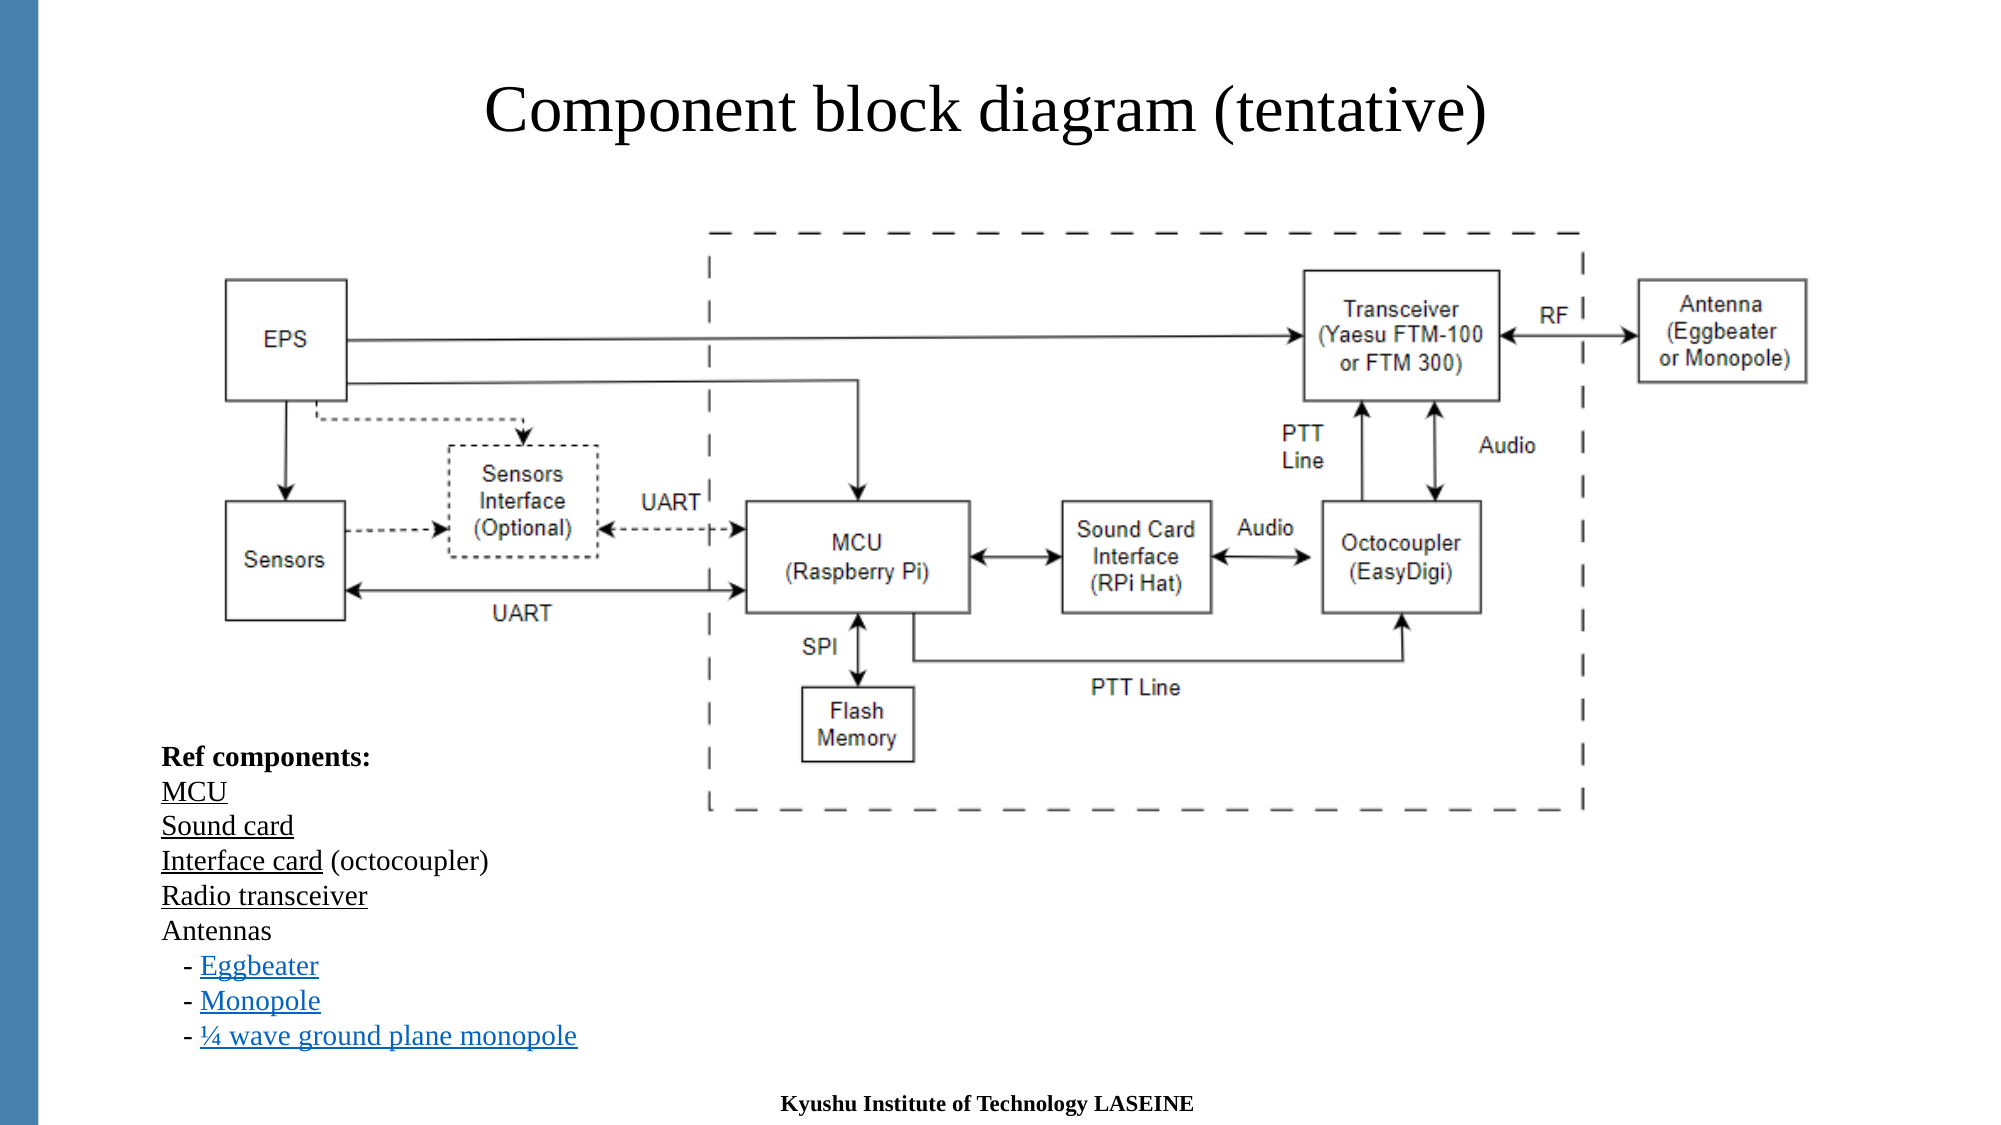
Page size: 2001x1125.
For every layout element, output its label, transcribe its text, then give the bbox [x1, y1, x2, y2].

text_box Ref components: MCU Sound card Interface card (octocoupler) Radio transceiver Antennas - Eggbeater - Monopole - ¼ wave ground plane monopole [146, 729, 593, 1059]
picture [185, 176, 1815, 830]
title Component block diagram (tentative) [469, 47, 1531, 172]
